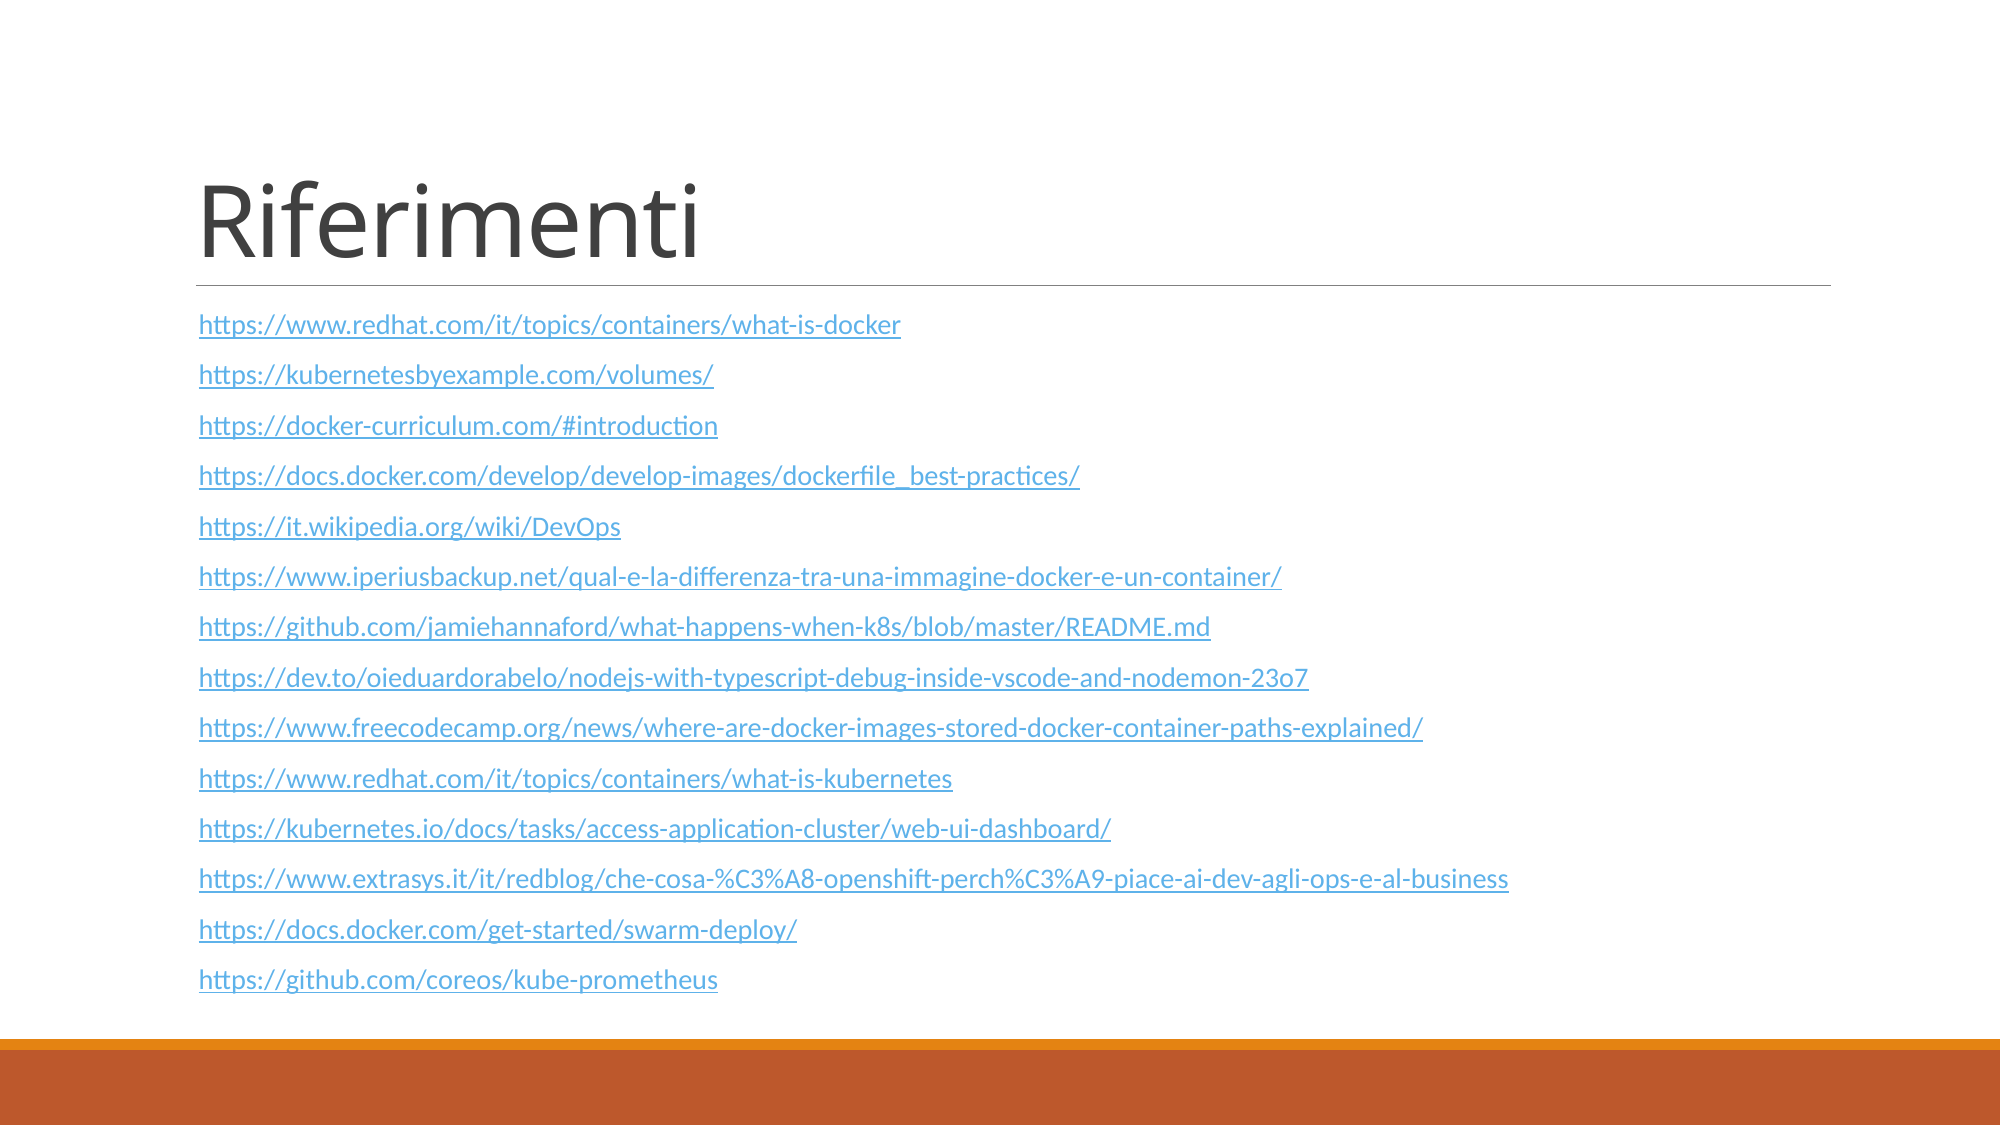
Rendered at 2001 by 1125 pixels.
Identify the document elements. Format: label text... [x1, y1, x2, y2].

list https://www.redhat.com/it/topics/containers/what-is-docker https://kubernetesbyexample.com/volumes/ https://docker-curriculum.com/#introduction https://docs.docker.com/develop/develop-images/dockerfile_best-practices/ https://it.wikipedia.org/wiki/DevOps https://www.iperiusbackup.net/qual-e-la-differenza-tra-una-immagine-docker-e-un-container/ https://github.com/jamiehannaford/what-happens-when-k8s/blob/master/README.md https://dev.to/oieduardorabelo/nodejs-with-typescript-debug-inside-vscode-and-nodemon-23o7 https://www.freecodecamp.org/news/where-are-docker-images-stored-docker-container-paths-explained/ https://www.redhat.com/it/topics/containers/what-is-kubernetes https://kubernetes.io/docs/tasks/access-application-cluster/web-ui-dashboard/ https://www.extrasys.it/it/redblog/che-cosa-%C3%A8-openshift-perch%C3%A9-piace-ai-dev-agli-ops-e-al-business https://docs.docker.com/get-started/swarm-deploy/ https://github.com/coreos/kube-prometheus [180, 302, 1830, 1004]
title Riferimenti [180, 47, 1830, 285]
